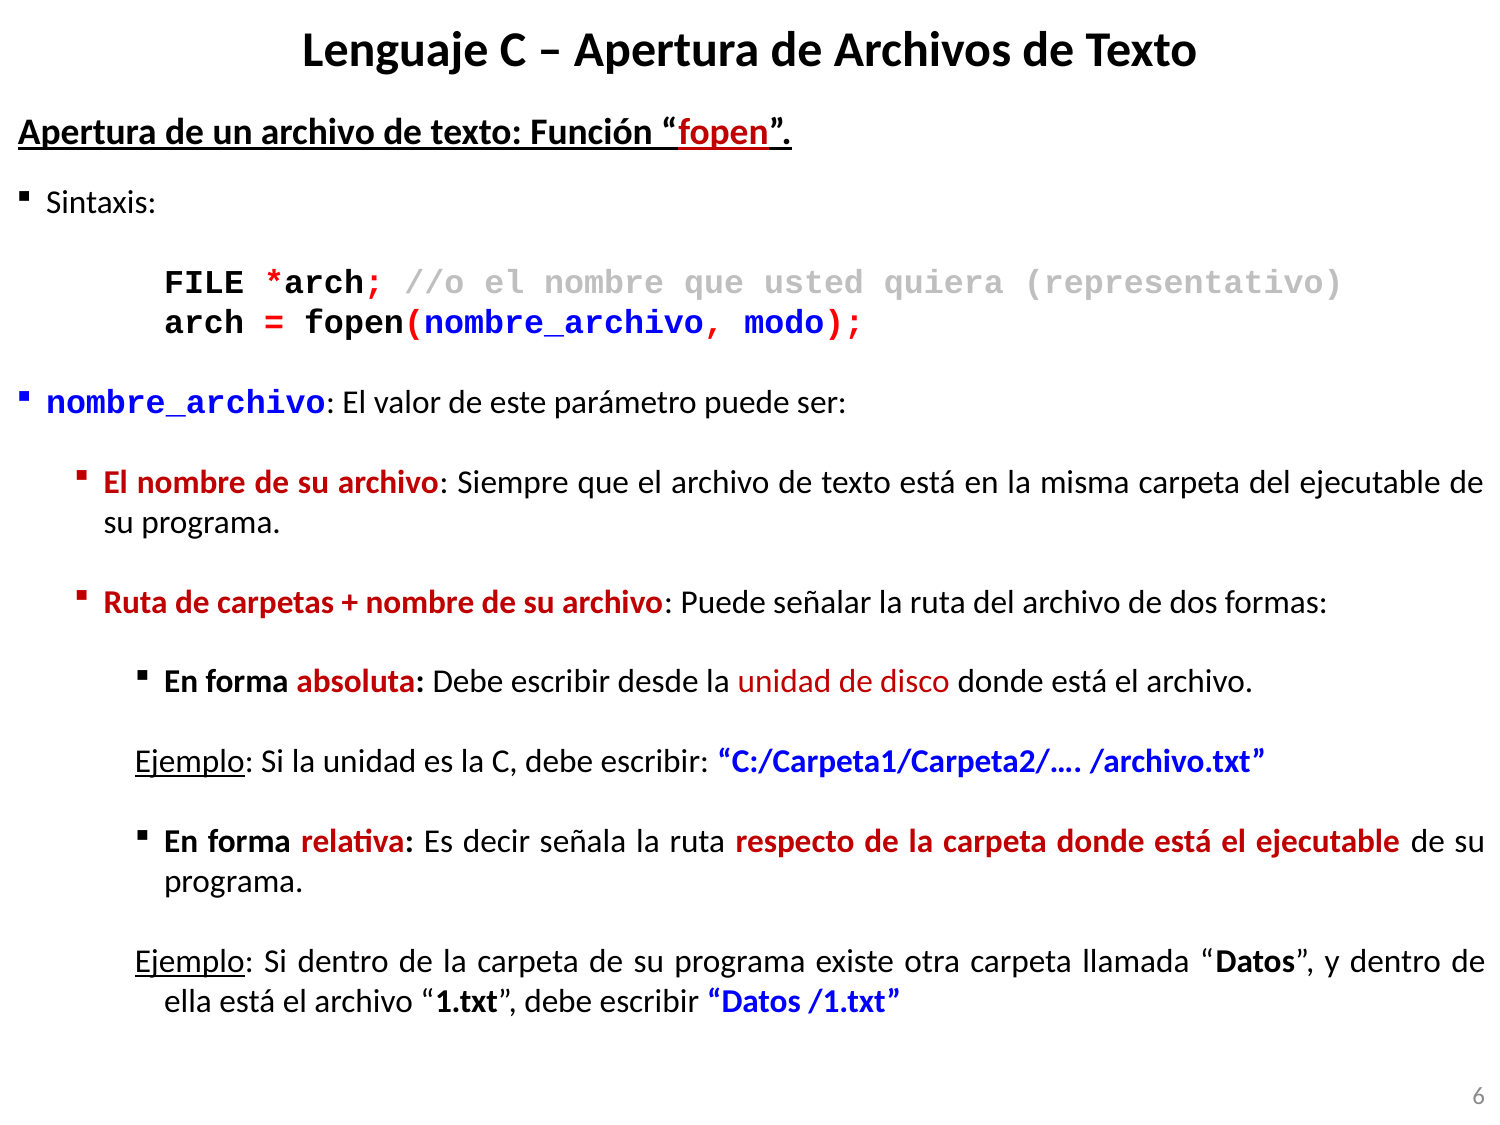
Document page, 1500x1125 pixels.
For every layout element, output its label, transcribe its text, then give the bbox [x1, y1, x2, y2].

text_box Sintaxis: FILE *arch; //o el nombre que usted quiera (representativo) arch = fopen(nombre_archivo, modo); nombre_archivo: El valor de este parámetro puede ser: El nombre de su archivo: Siempre que el archivo de texto está en la misma carpeta del ejecutable de su programa. Ruta de carpetas + nombre de su archivo: Puede señalar la ruta del archivo de dos formas: En forma absoluta: Debe escribir desde la unidad de disco donde está el archivo. Ejemplo: Si la unidad es la C, debe escribir: “C:/Carpeta1/Carpeta2/…. /archivo.txt” En forma relativa: Es decir señala la ruta respecto de la carpeta donde está el ejecutable de su programa. Ejemplo: Si dentro de la carpeta de su programa existe otra carpeta llamada “Datos”, y dentro de ella está el archivo “1.txt”, debe escribir “Datos /1.txt” [1, 173, 1500, 1027]
text_box Apertura de un archivo de texto: Función “fopen”. [3, 99, 1063, 160]
slide_number 6 [1149, 1065, 1500, 1125]
title Lenguaje C – Apertura de Archivos de Texto [75, 0, 1425, 93]
